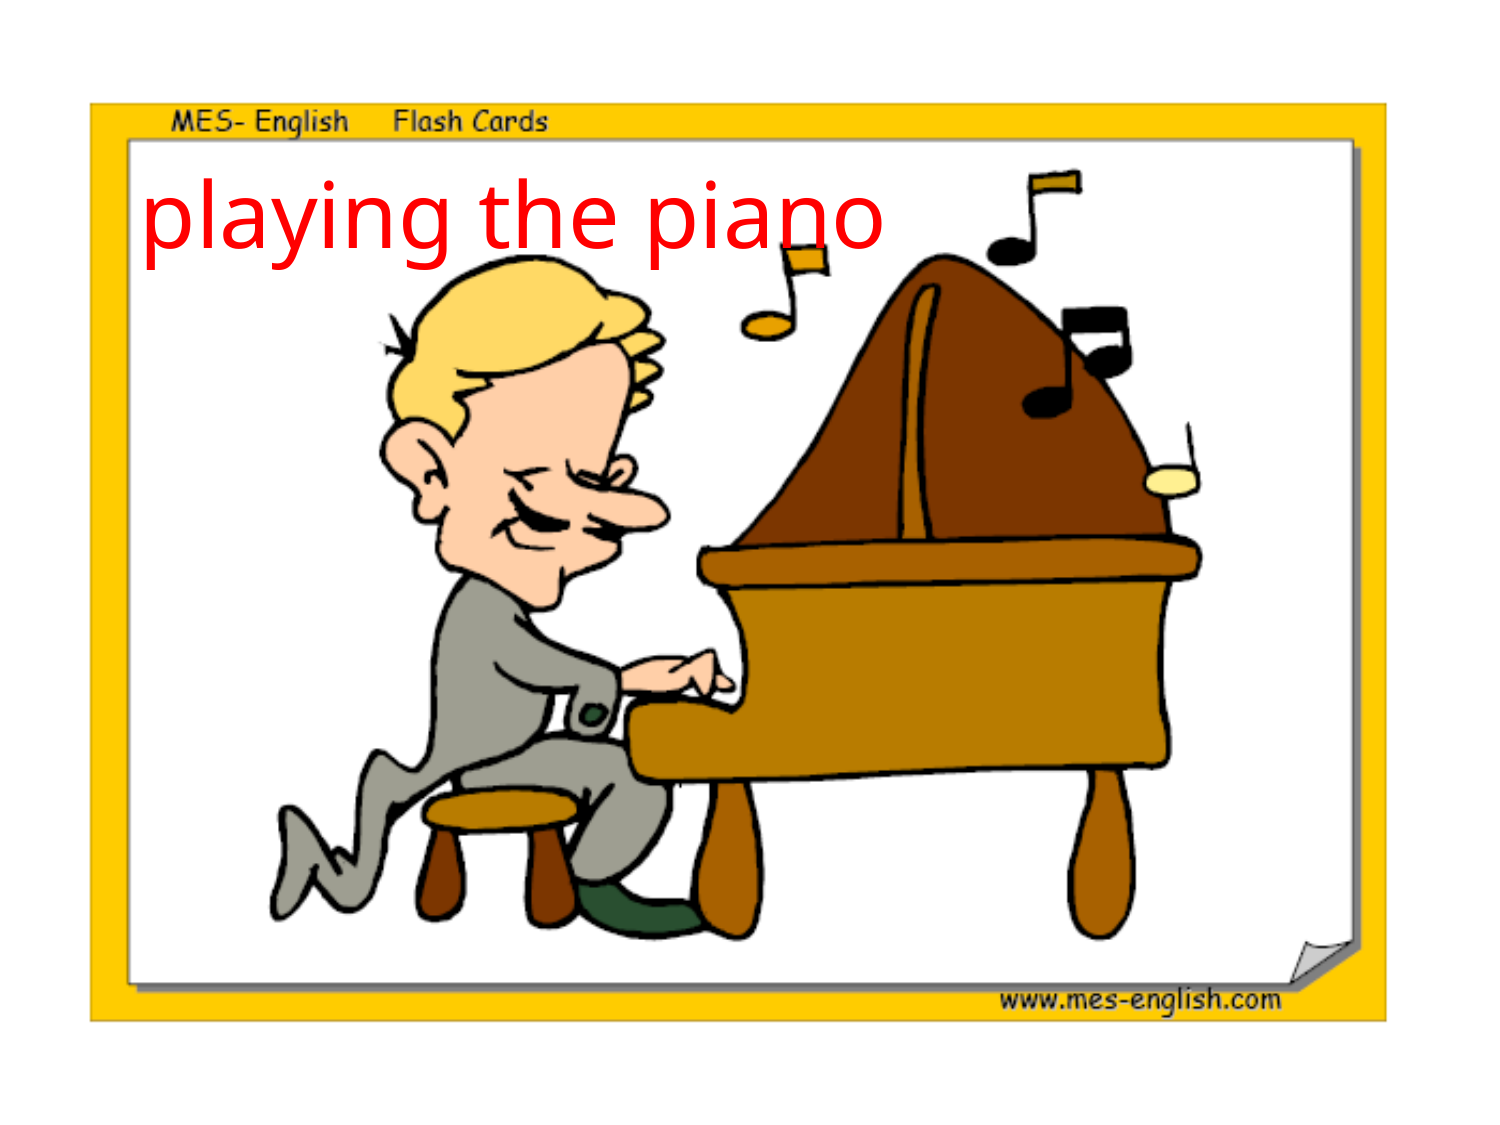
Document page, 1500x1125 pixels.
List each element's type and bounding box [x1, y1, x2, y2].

picture [67, 82, 1413, 1043]
